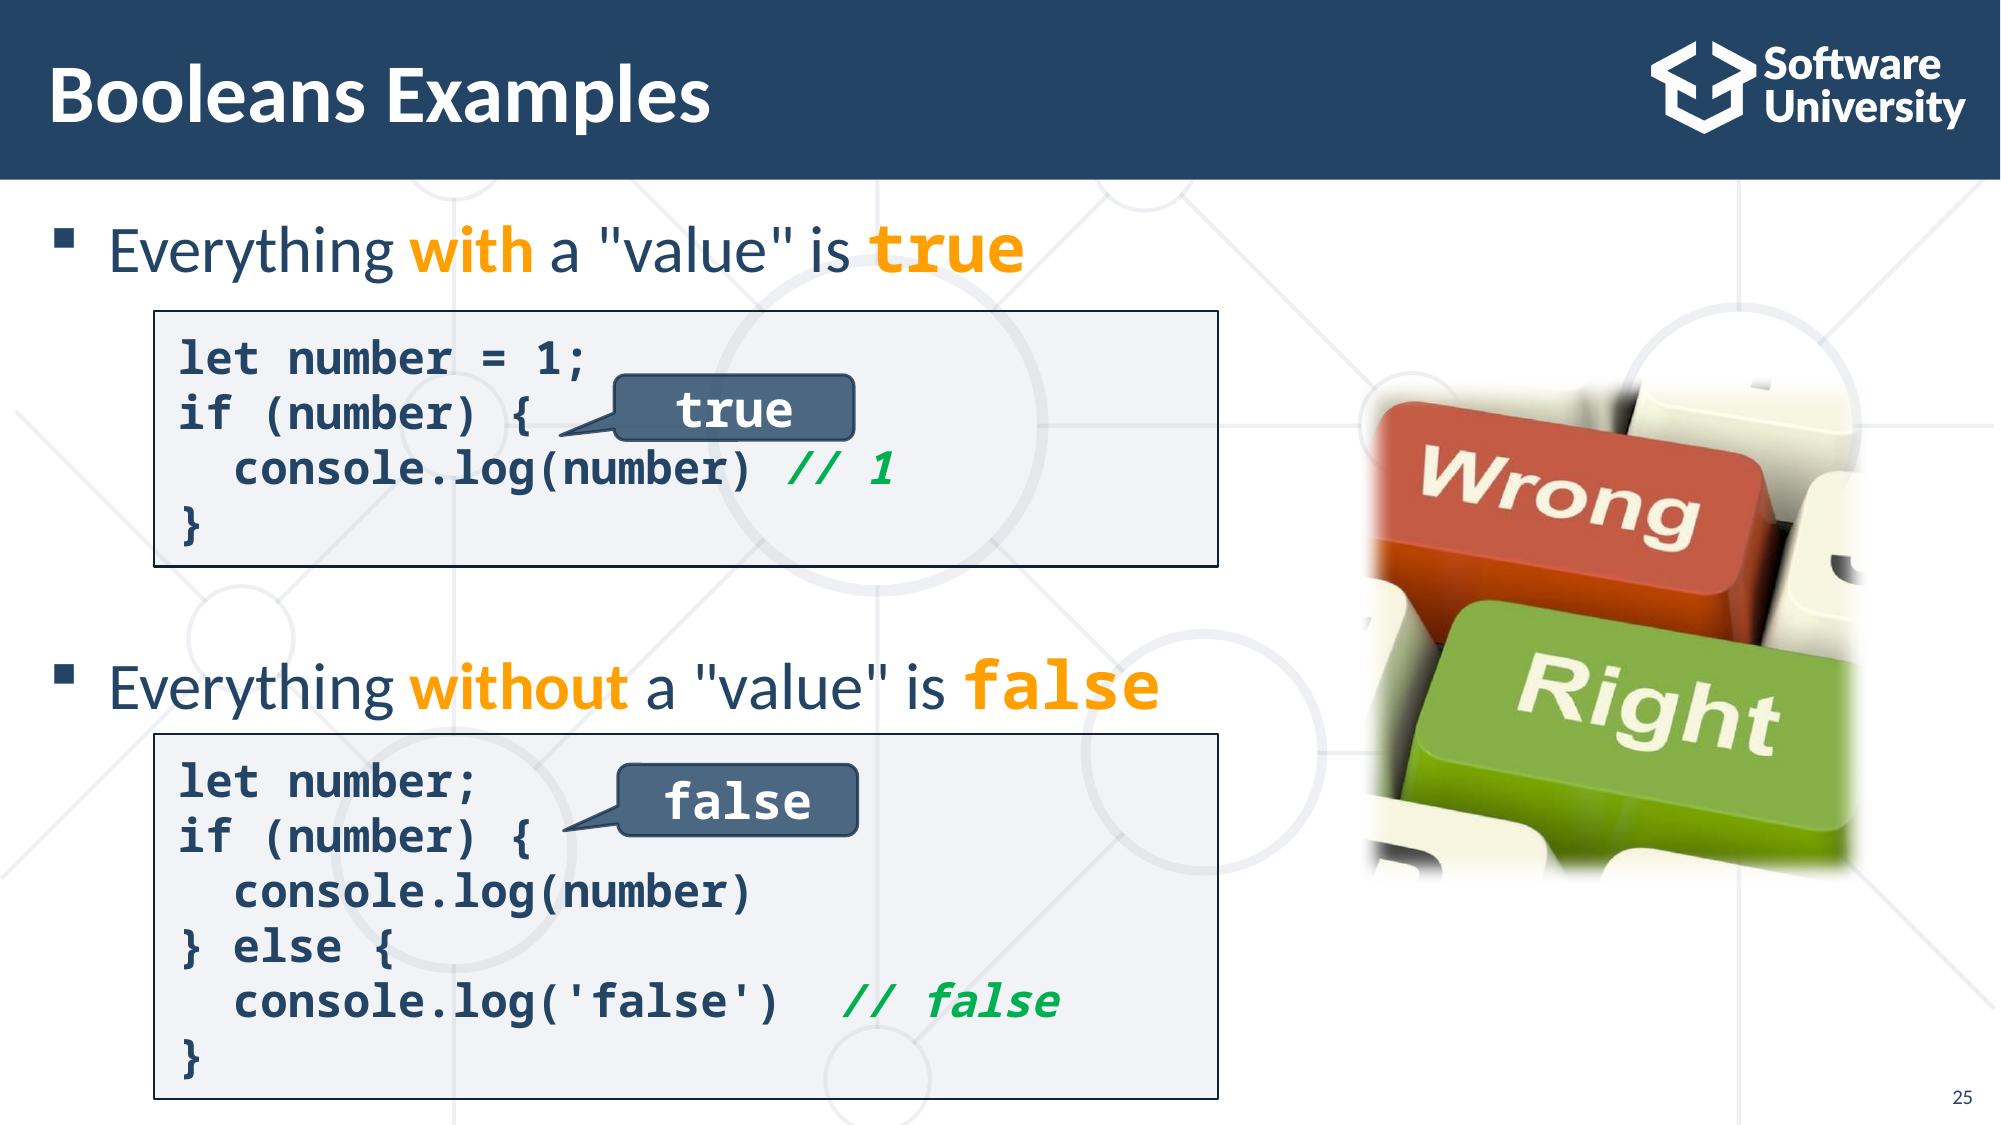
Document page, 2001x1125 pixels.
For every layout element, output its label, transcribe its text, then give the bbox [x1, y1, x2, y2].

slide_number 25 [1927, 1067, 1989, 1117]
picture [1359, 374, 1868, 884]
title Booleans Examples [31, 16, 1625, 162]
text_box false [561, 762, 860, 838]
text_box let number; if (number) { console.log(number) } else { console.log('false') // false } [154, 734, 1218, 1100]
text_box true [557, 372, 857, 443]
list Everything with a "value" is true Everything without a "value" is false [31, 196, 1970, 1104]
text_box let number = 1; if (number) { console.log(number) // 1 } [154, 311, 1218, 567]
picture [1651, 41, 1966, 134]
